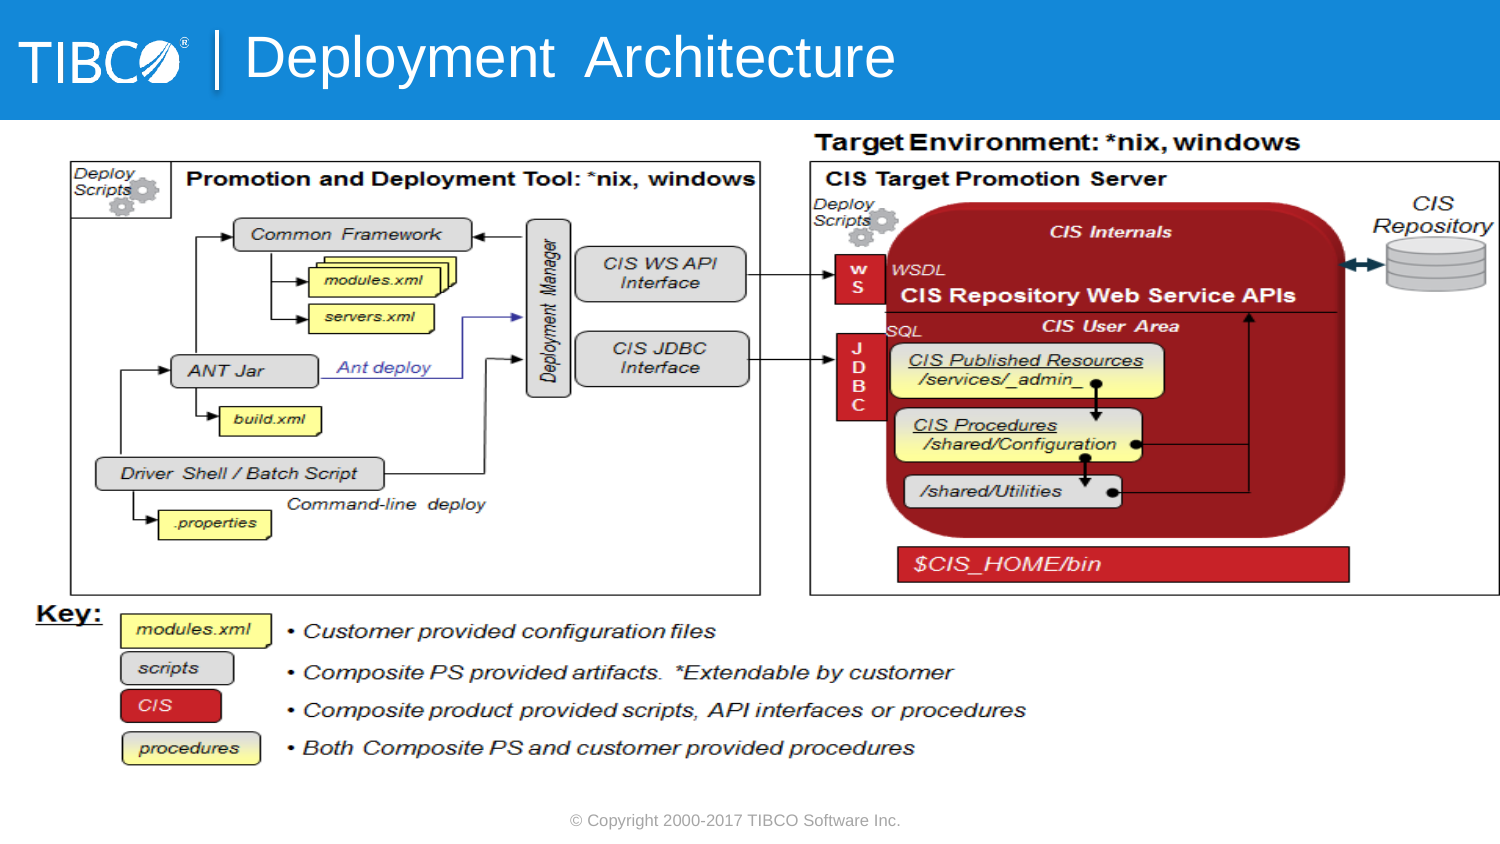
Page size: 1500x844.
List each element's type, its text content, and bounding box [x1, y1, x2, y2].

text_box © Copyright 2000-2017 TIBCO Software Inc. [512, 802, 988, 844]
picture [17, 121, 1500, 769]
title Deployment Architecture [229, 11, 1447, 120]
